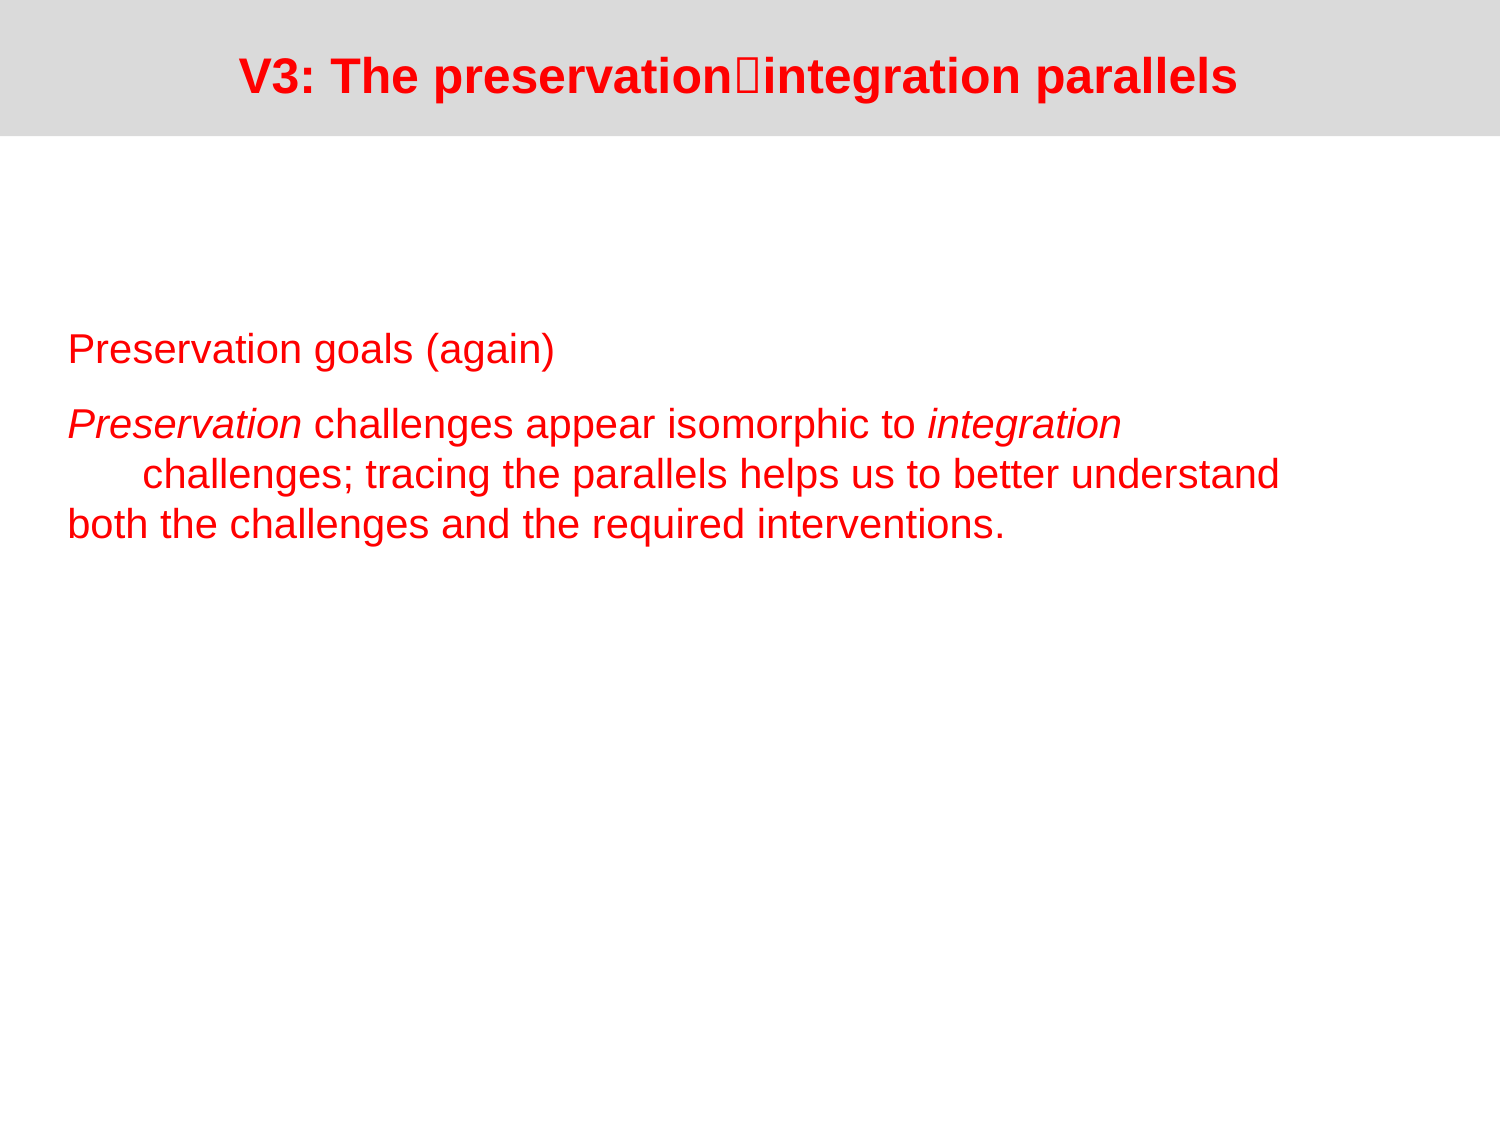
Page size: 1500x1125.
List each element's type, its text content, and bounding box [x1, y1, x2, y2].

title V3: The preservationintegration parallels [12, 36, 1488, 232]
text_box Preservation goals (again) Preservation challenges appear isomorphic to integration challenges; tracing the parallels helps us to better understand both the challenges and the required interventions. [65, 322, 1344, 548]
